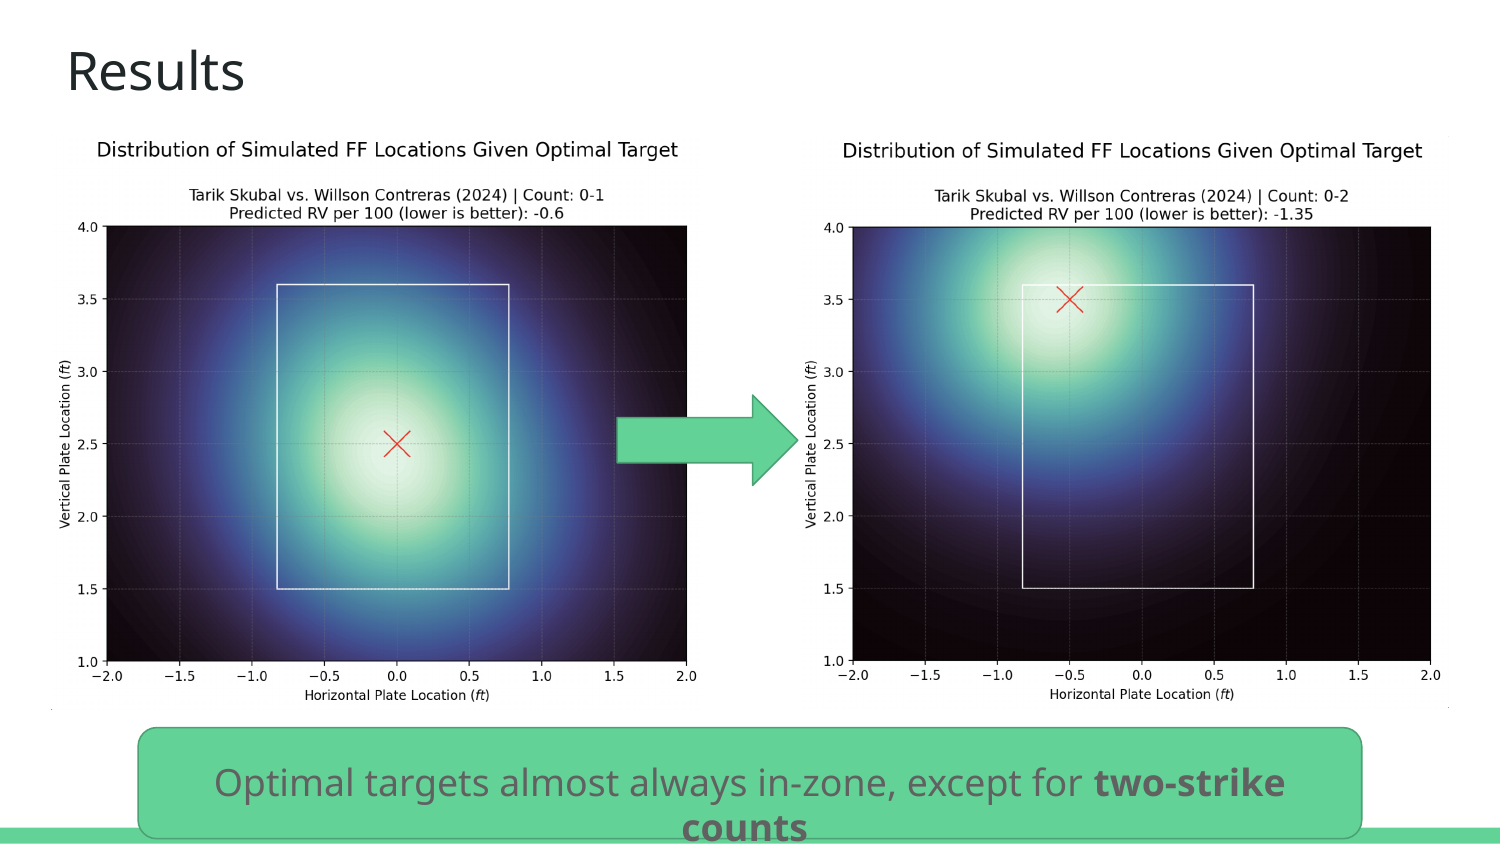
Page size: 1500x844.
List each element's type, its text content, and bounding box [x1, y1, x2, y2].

text_box Optimal targets almost always in-zone, except for two-strike counts [153, 743, 1347, 823]
title Results [51, 22, 1449, 117]
picture [797, 136, 1450, 708]
text_box [707, 395, 792, 486]
text_box [138, 727, 1362, 839]
picture [50, 133, 703, 710]
